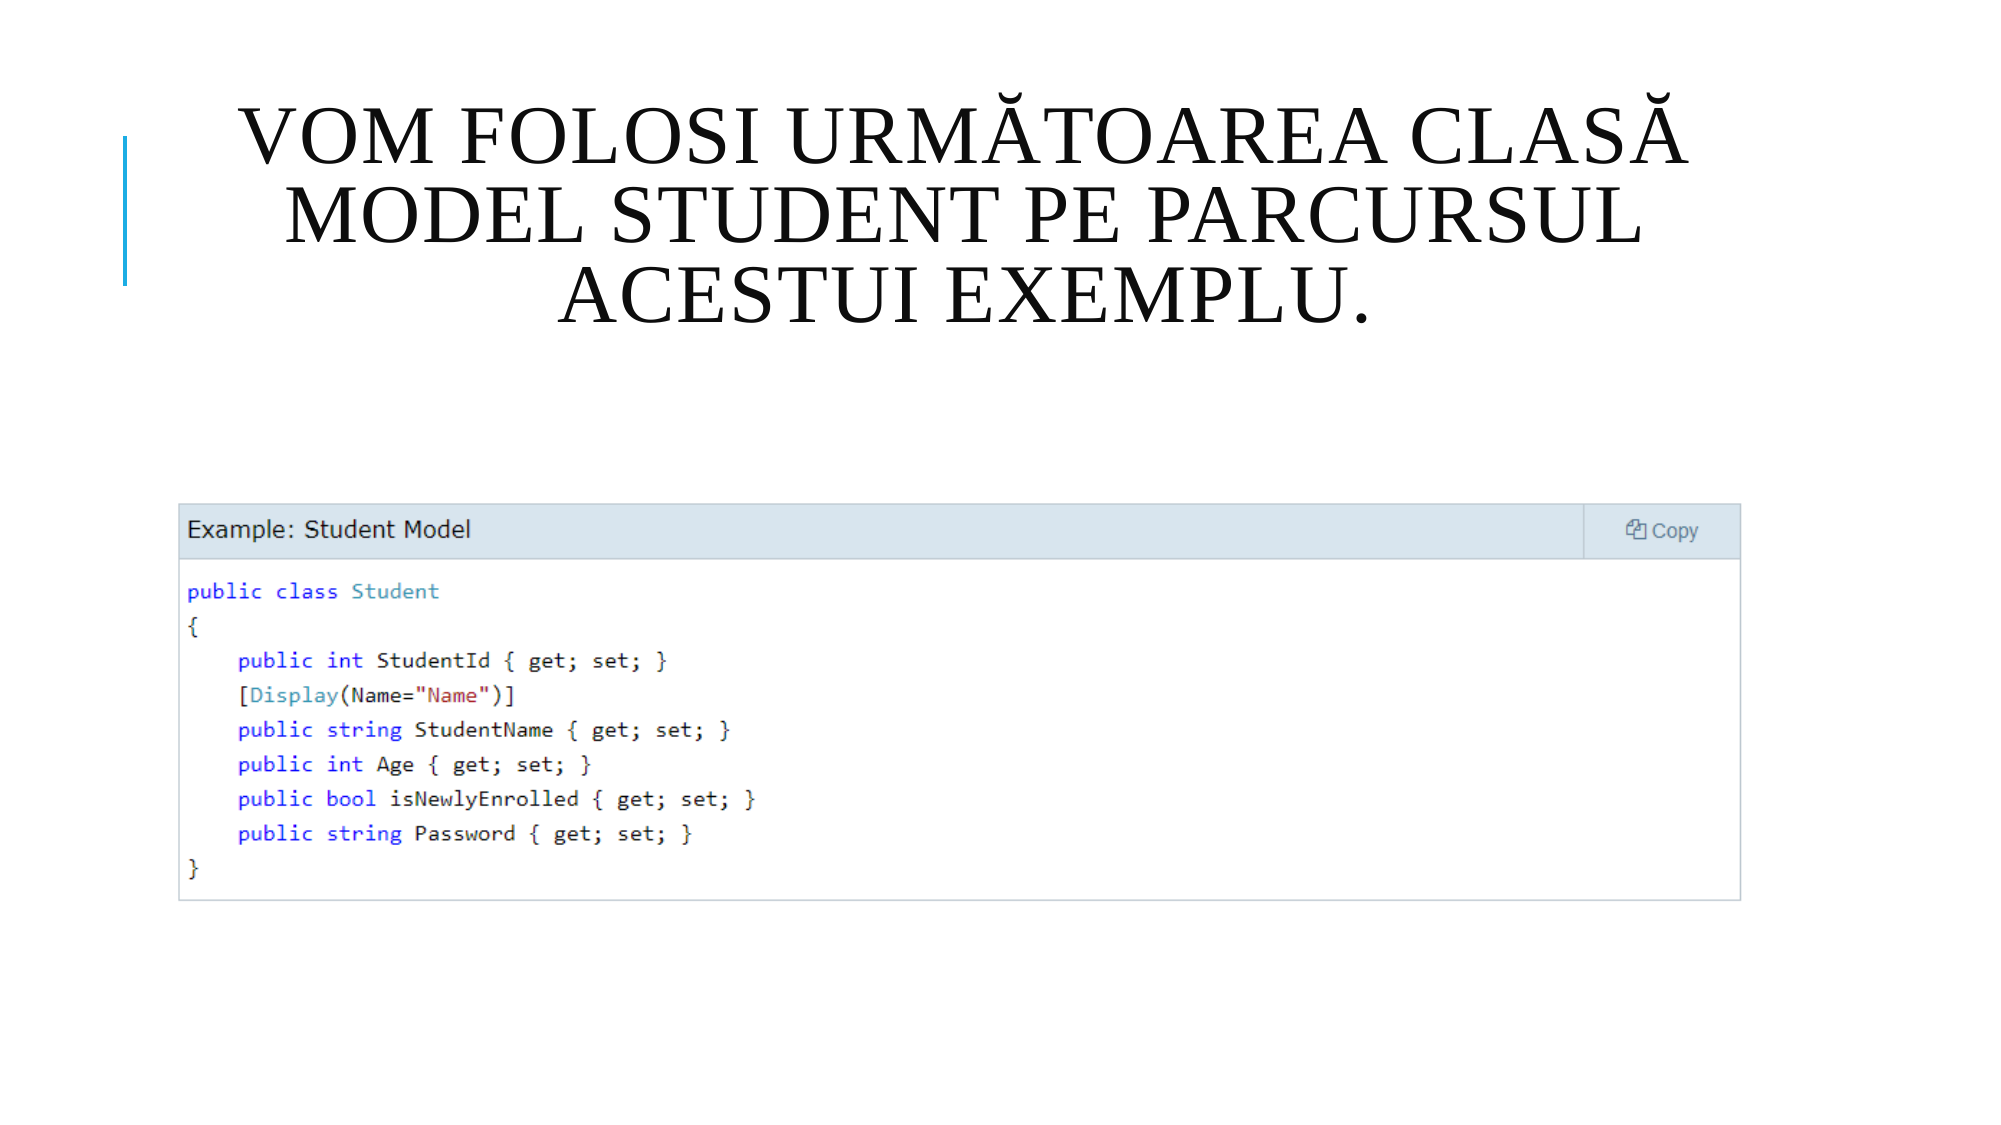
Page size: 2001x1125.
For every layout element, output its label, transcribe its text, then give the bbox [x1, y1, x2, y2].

title Vom folosi următoarea clasă model Student pe parcursul acestui Exemplu. [168, 96, 1763, 342]
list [167, 492, 1763, 917]
